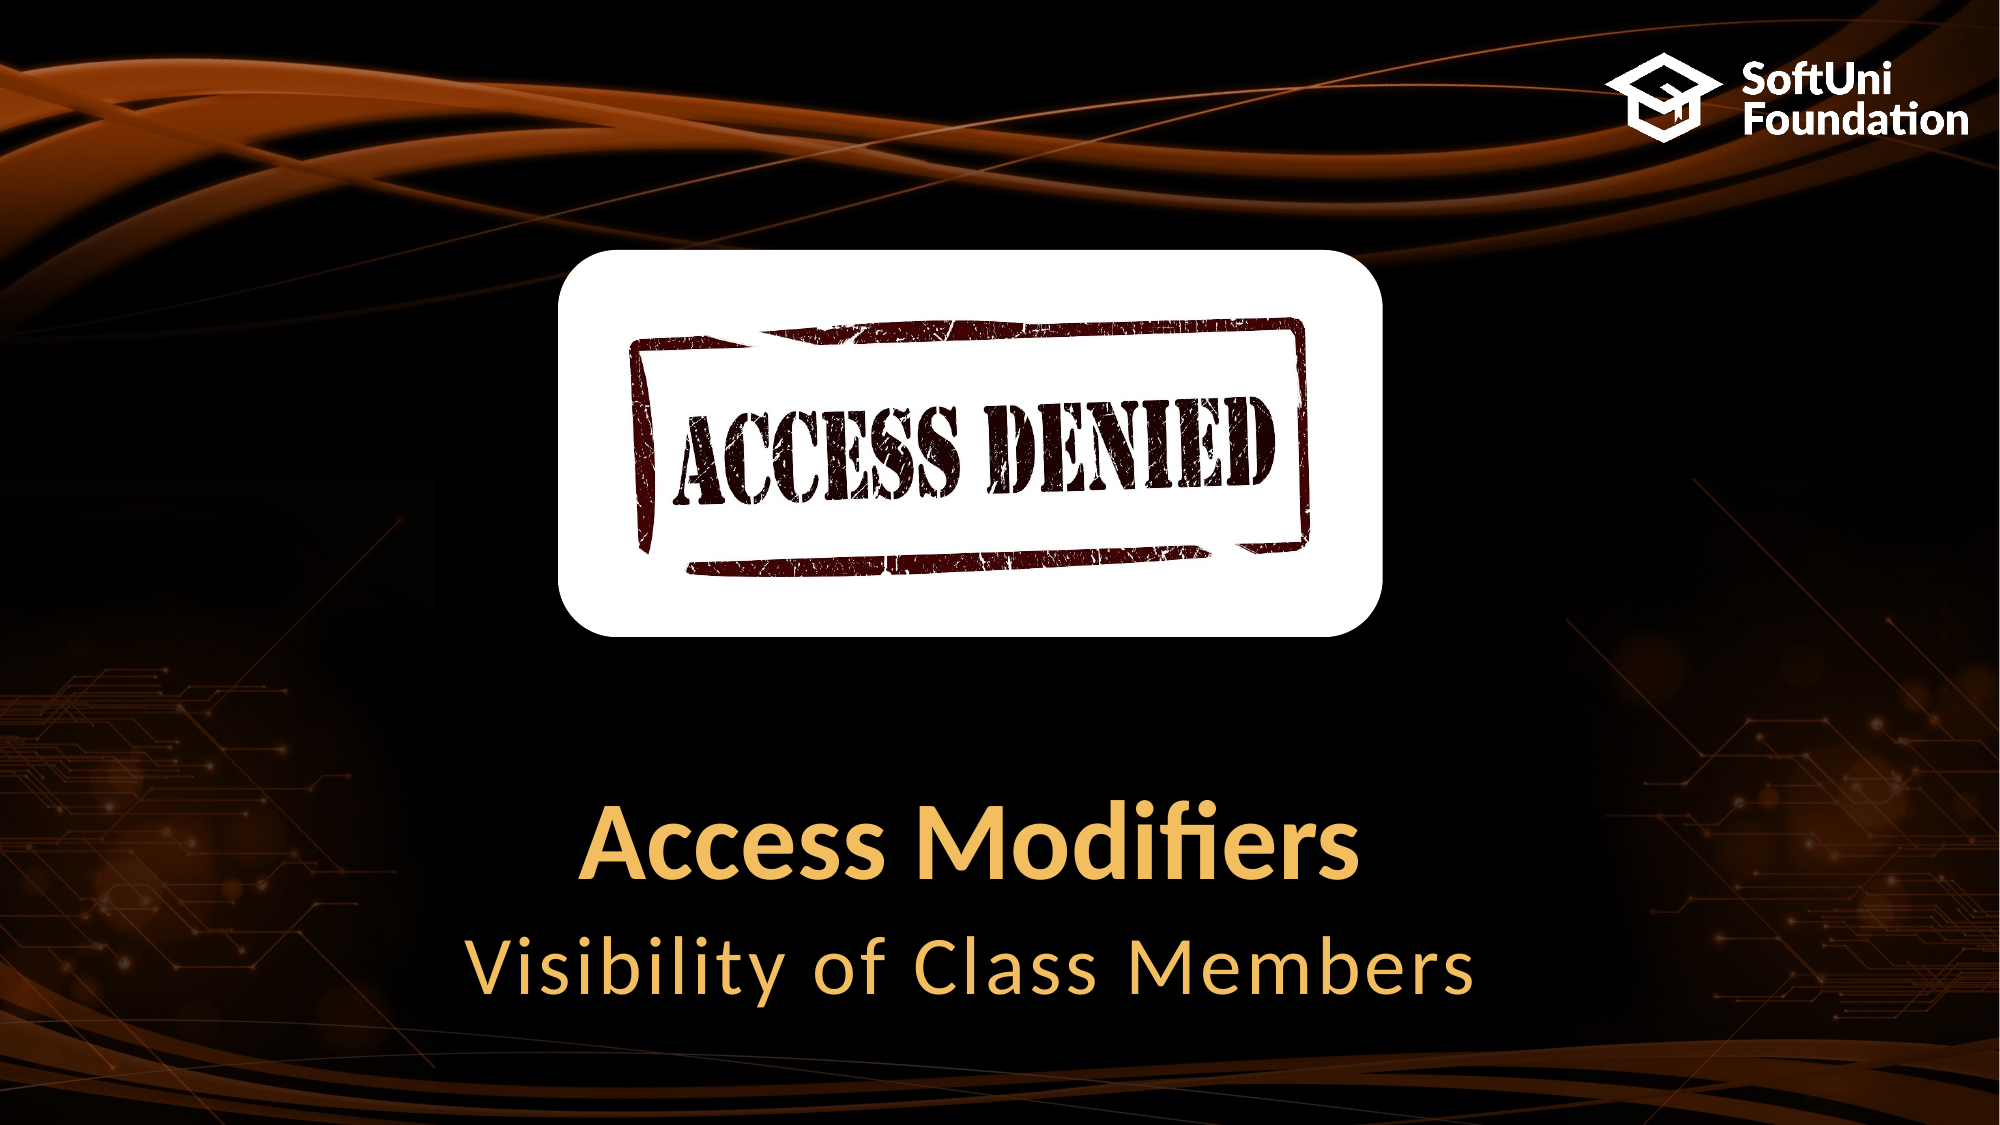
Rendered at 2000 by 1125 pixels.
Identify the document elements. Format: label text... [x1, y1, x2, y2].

picture [0, 0, 2000, 1125]
title Access Modifiers [328, 774, 1613, 900]
list Visibility of Class Members [237, 900, 1704, 1018]
